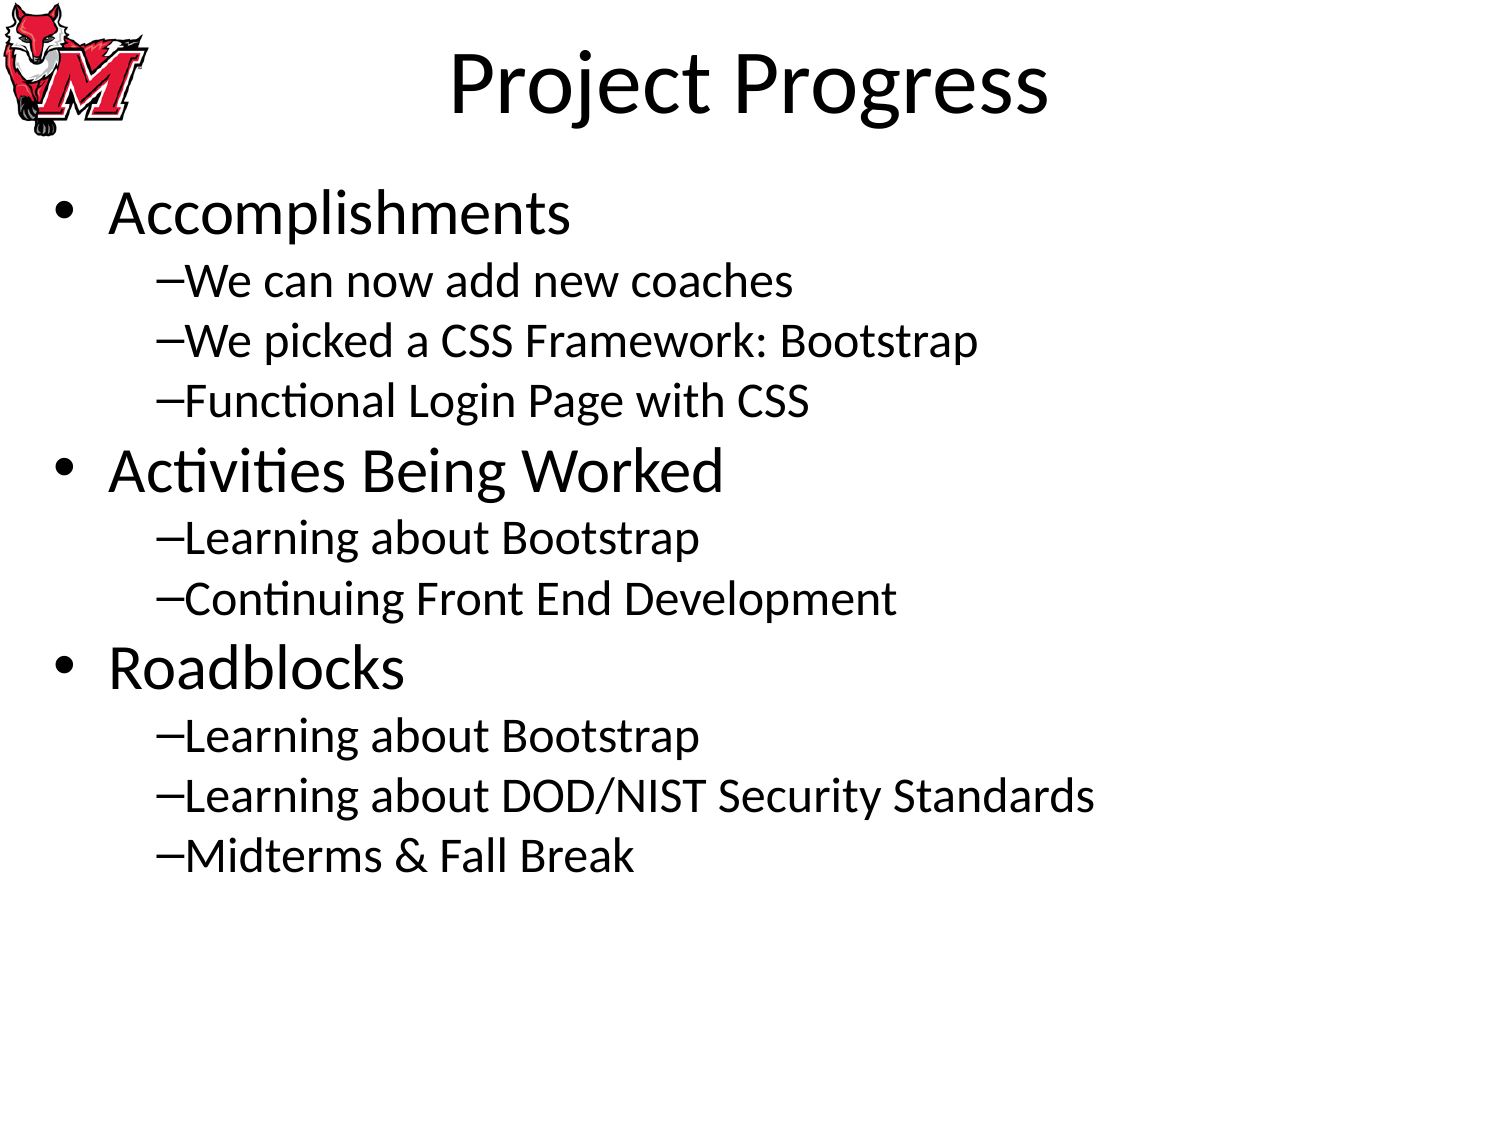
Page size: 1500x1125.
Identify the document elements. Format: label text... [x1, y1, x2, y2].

title Project Progress [75, 12, 1425, 142]
picture [0, 0, 150, 138]
list Accomplishments We can now add new coaches We picked a CSS Framework: Bootstrap Functional Login Page with CSS Activities Being Worked Learning about Bootstrap Continuing Front End Development Roadblocks Learning about Bootstrap Learning about DOD/NIST Security Standards Midterms & Fall Break [37, 162, 1425, 1005]
